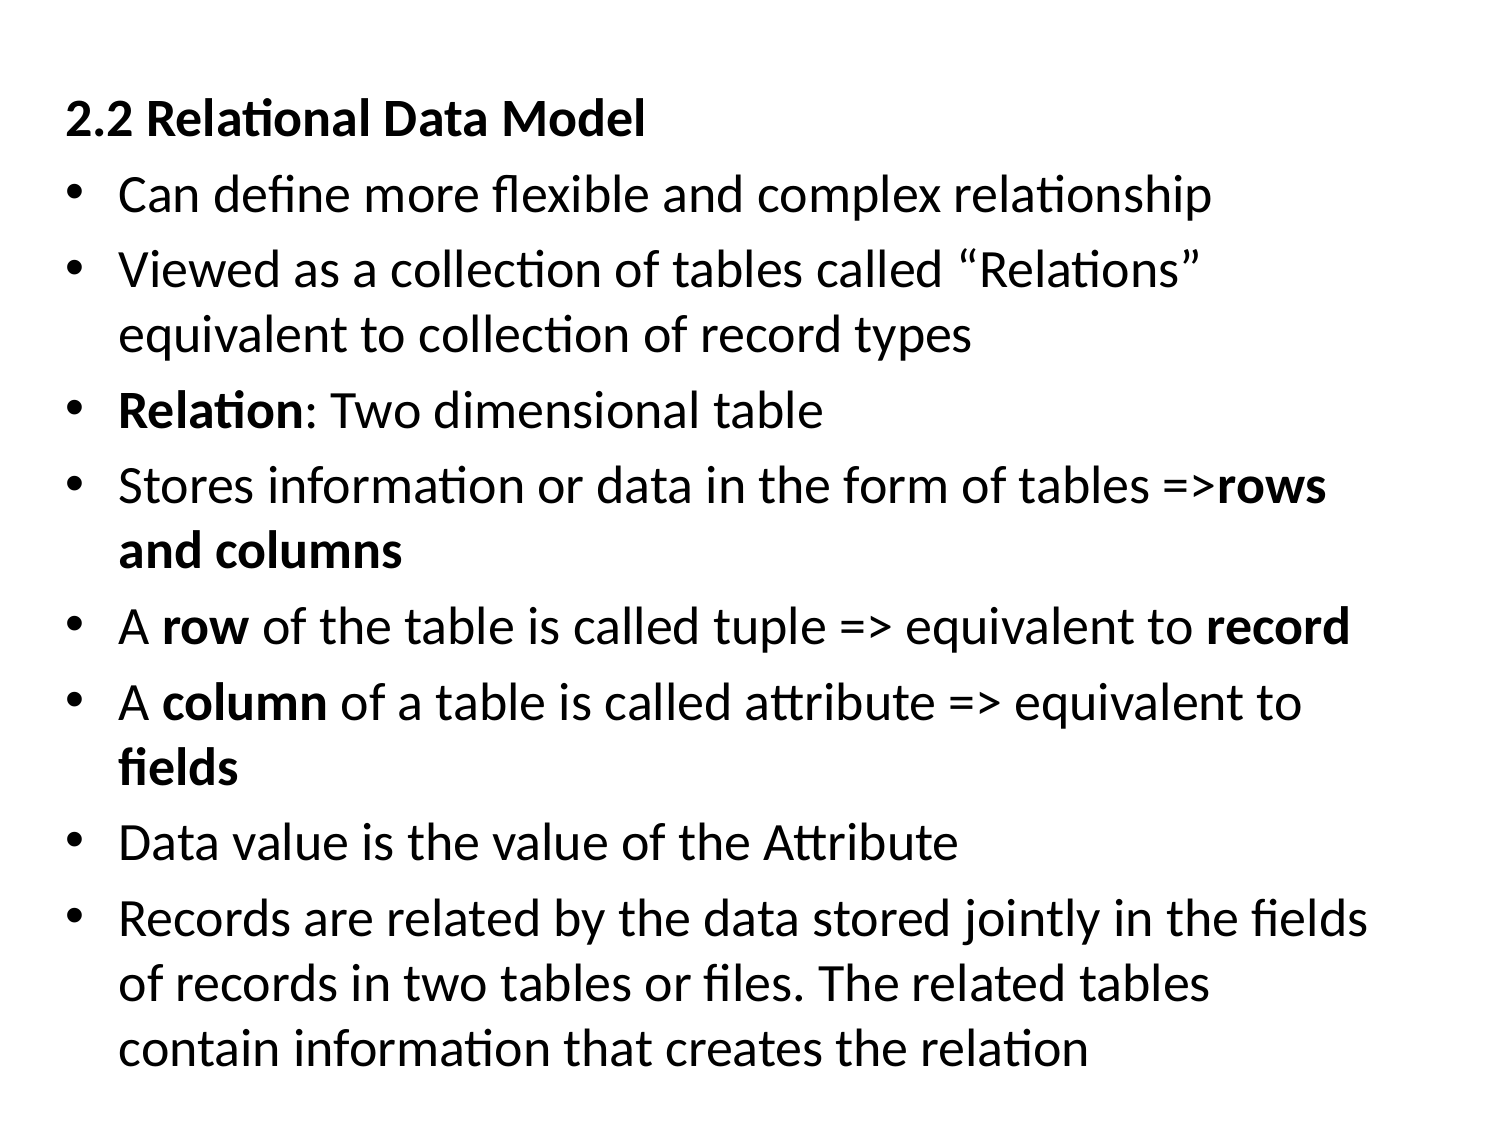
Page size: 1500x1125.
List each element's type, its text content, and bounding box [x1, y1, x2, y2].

list 2.2 Relational Data Model Can define more flexible and complex relationship Viewed as a collection of tables called “Relations” equivalent to collection of record types Relation: Two dimensional table Stores information or data in the form of tables =>rows and columns A row of the table is called tuple => equivalent to record A column of a table is called attribute => equivalent to fields Data value is the value of the Attribute Records are related by the data stored jointly in the fields of records in two tables or files. The related tables contain information that creates the relation [50, 75, 1400, 1100]
